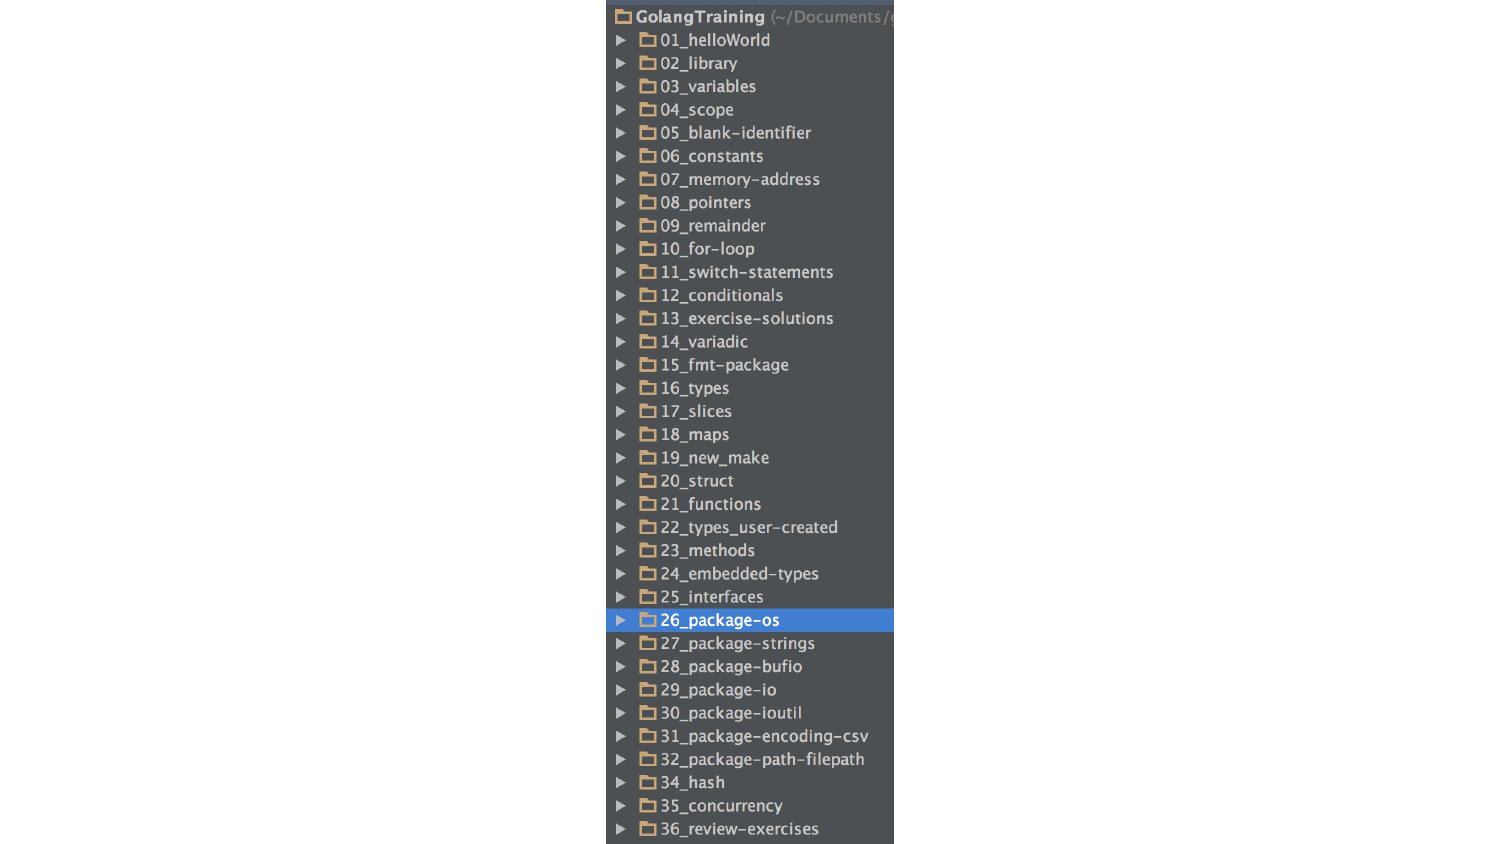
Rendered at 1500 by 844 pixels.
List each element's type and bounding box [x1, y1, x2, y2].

picture [606, 0, 894, 844]
